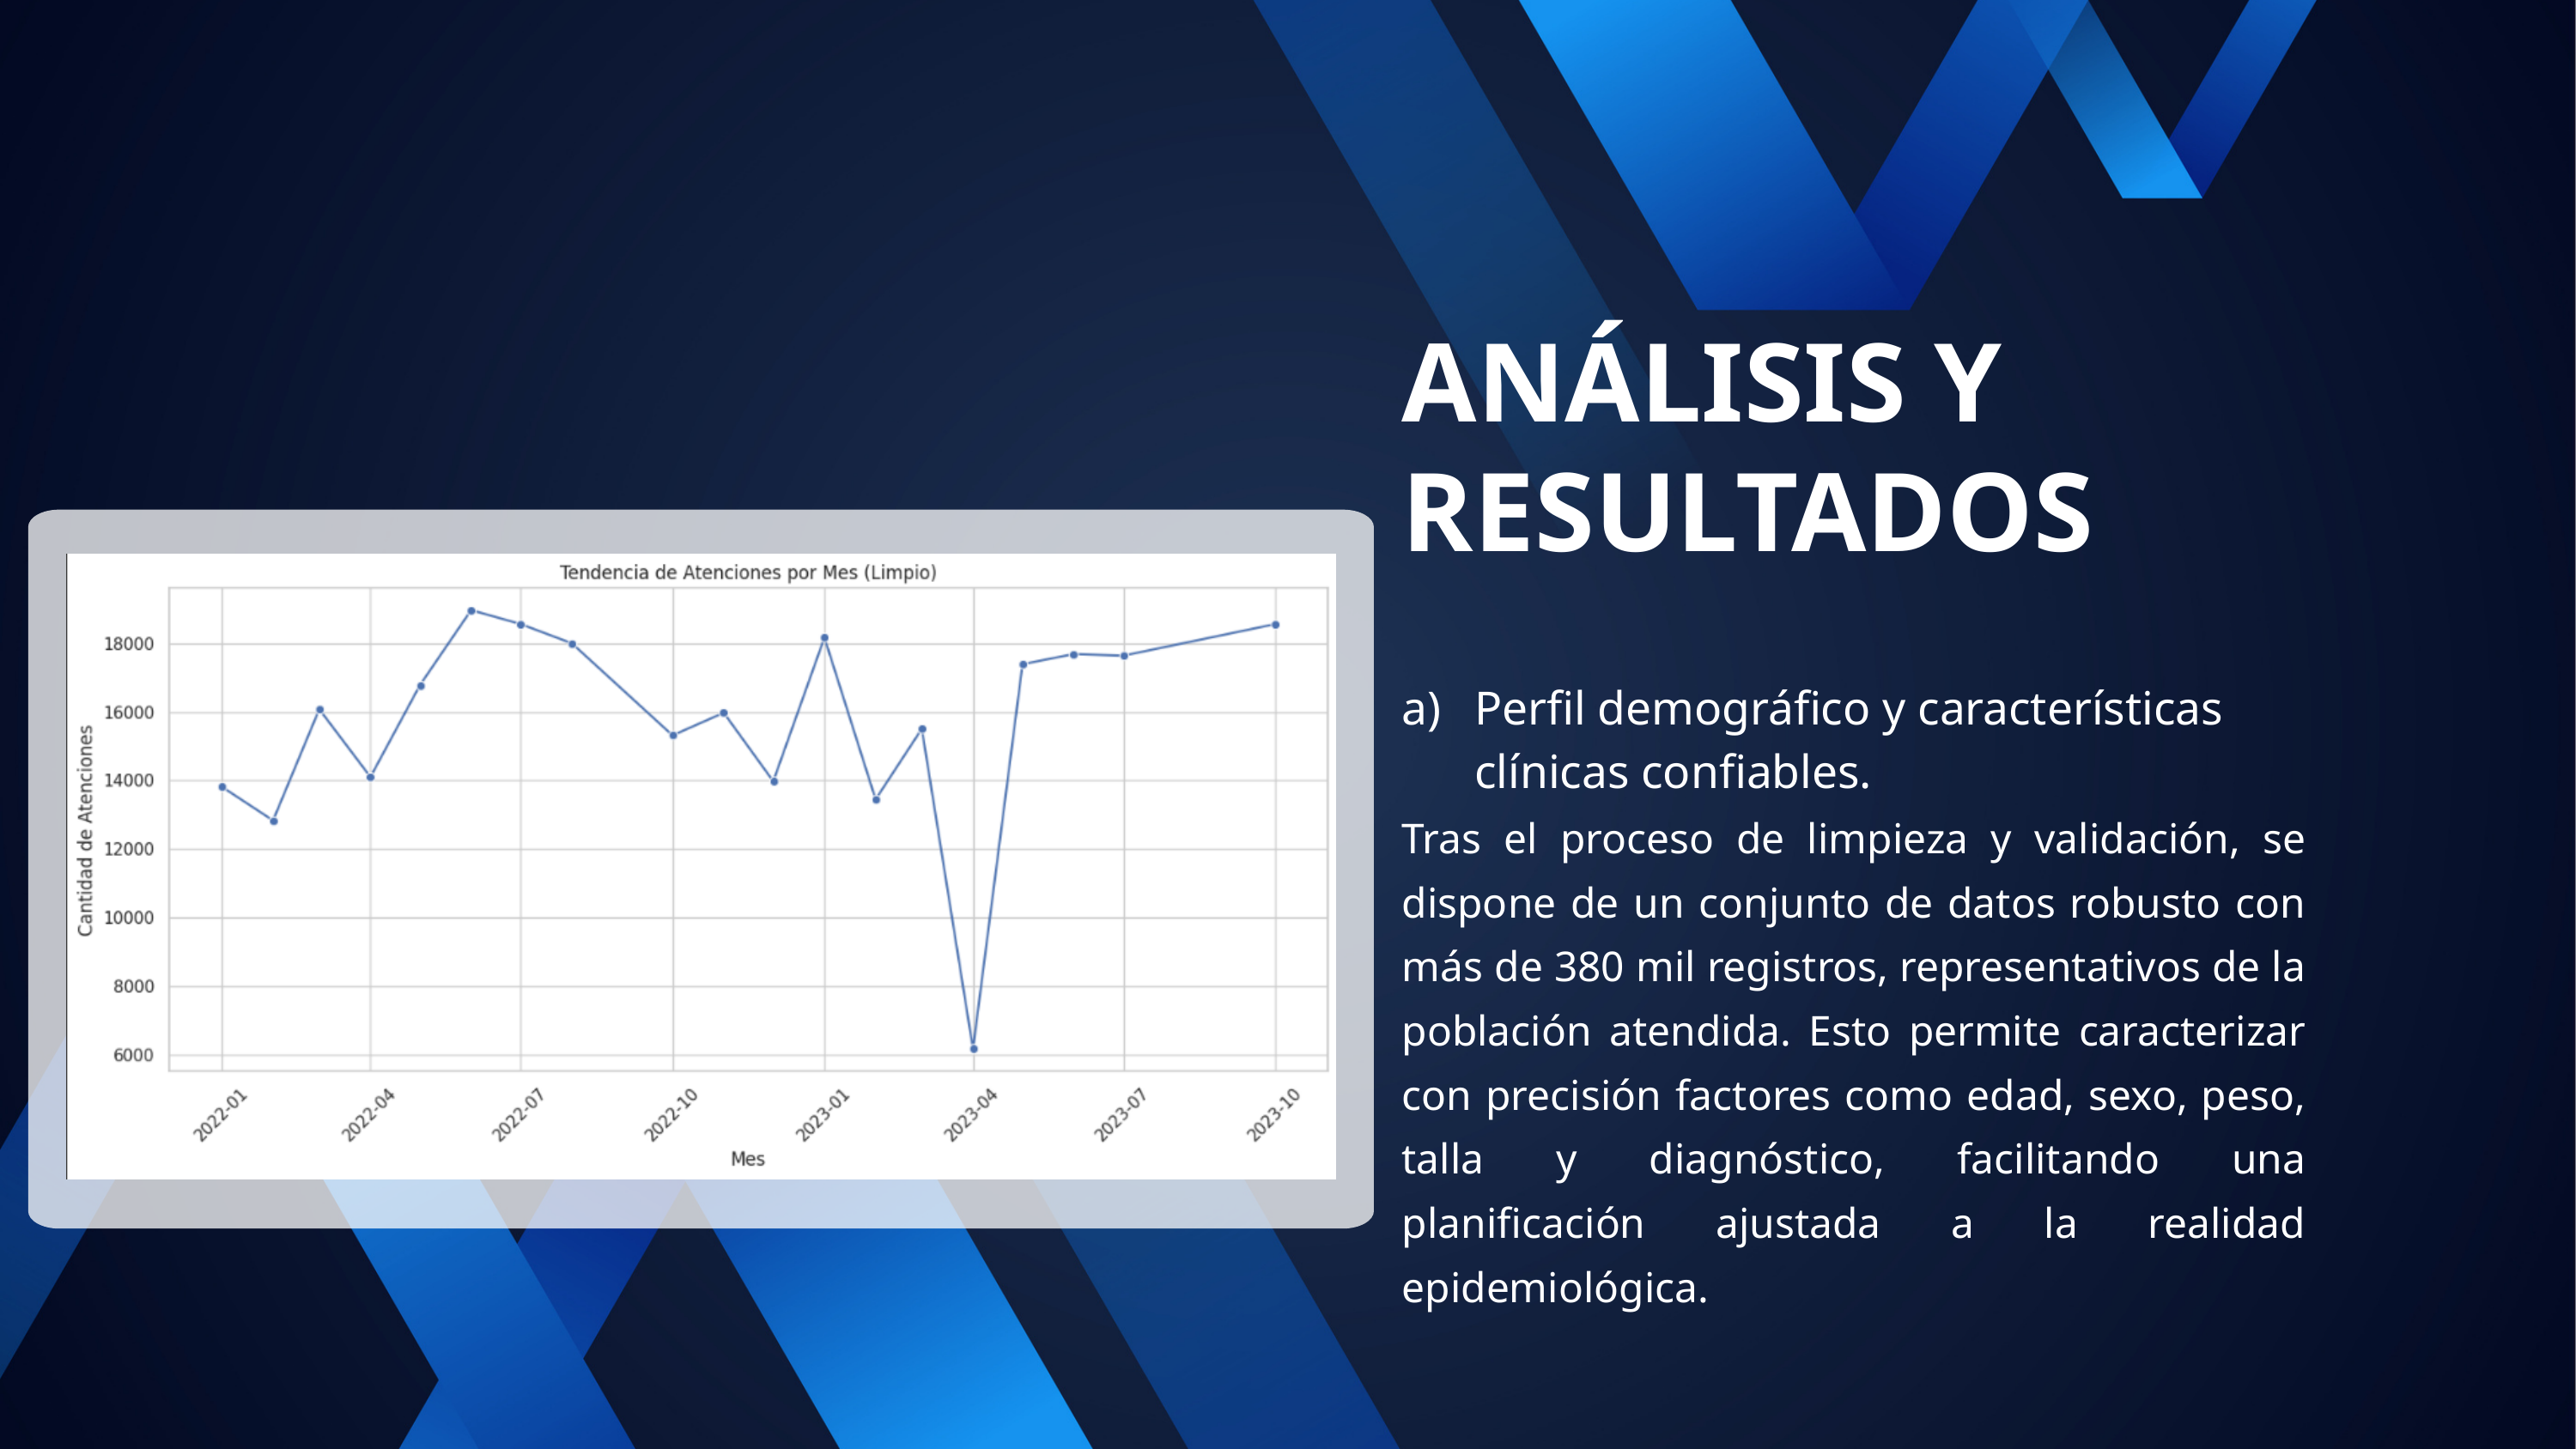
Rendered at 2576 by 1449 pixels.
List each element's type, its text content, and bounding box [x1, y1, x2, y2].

text_box [0, 0, 2576, 1449]
text_box Perfil demográfico y características clínicas confiables. Tras el proceso de limpieza y validación, se dispone de un conjunto de datos robusto con más de 380 mil registros, representativos de la población atendida. Esto permite caracterizar con precisión factores como edad, sexo, peso, talla y diagnóstico, facilitando una planificación ajustada a la realidad epidemiológica. [1401, 670, 2307, 1311]
picture [65, 553, 1336, 1179]
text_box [27, 509, 1375, 1229]
text_box ANÁLISIS Y RESULTADOS [1401, 313, 2131, 573]
